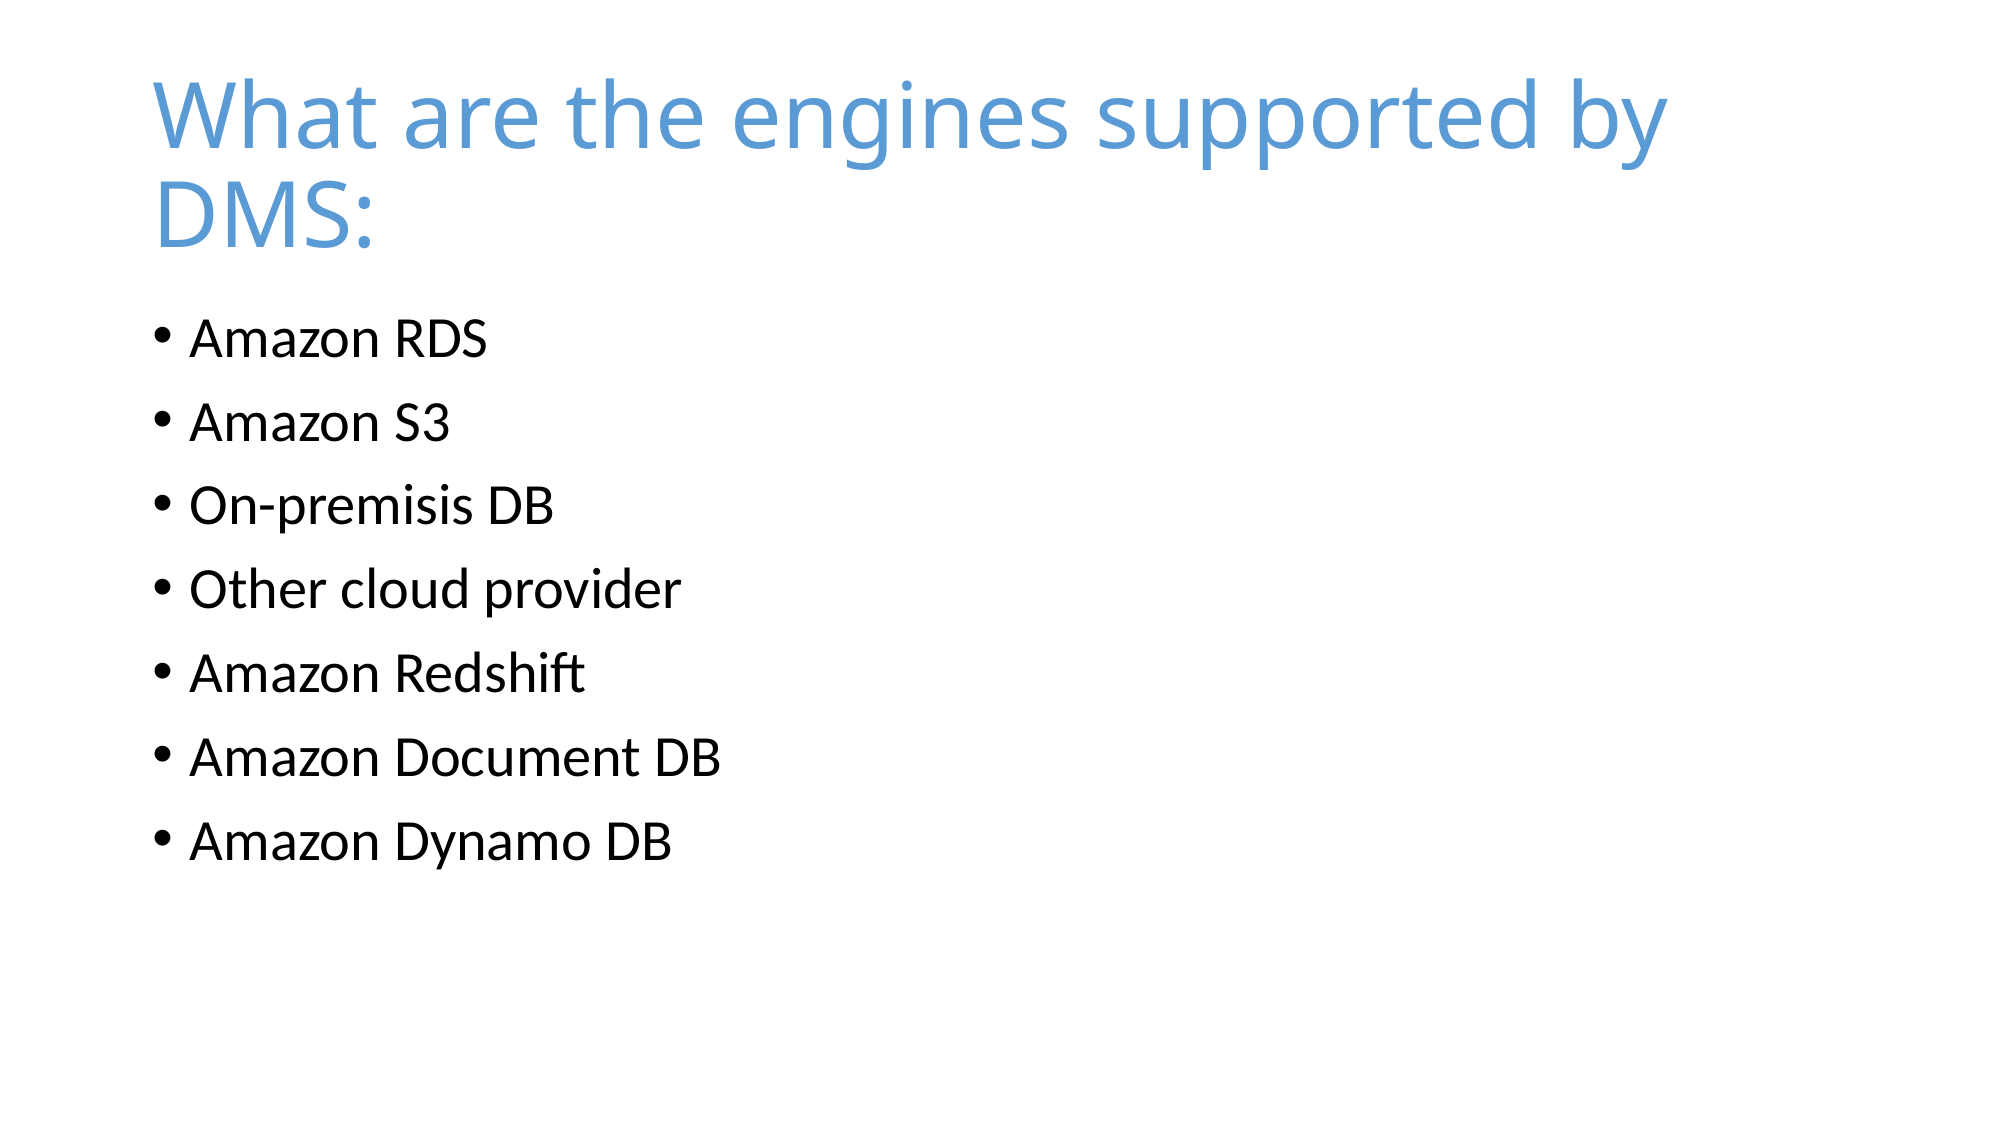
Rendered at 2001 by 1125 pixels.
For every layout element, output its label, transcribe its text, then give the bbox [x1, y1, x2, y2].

title What are the engines supported by DMS: [137, 59, 1863, 278]
list Amazon RDS Amazon S3 On-premisis DB Other cloud provider Amazon Redshift Amazon Document DB Amazon Dynamo DB [137, 299, 1863, 1014]
